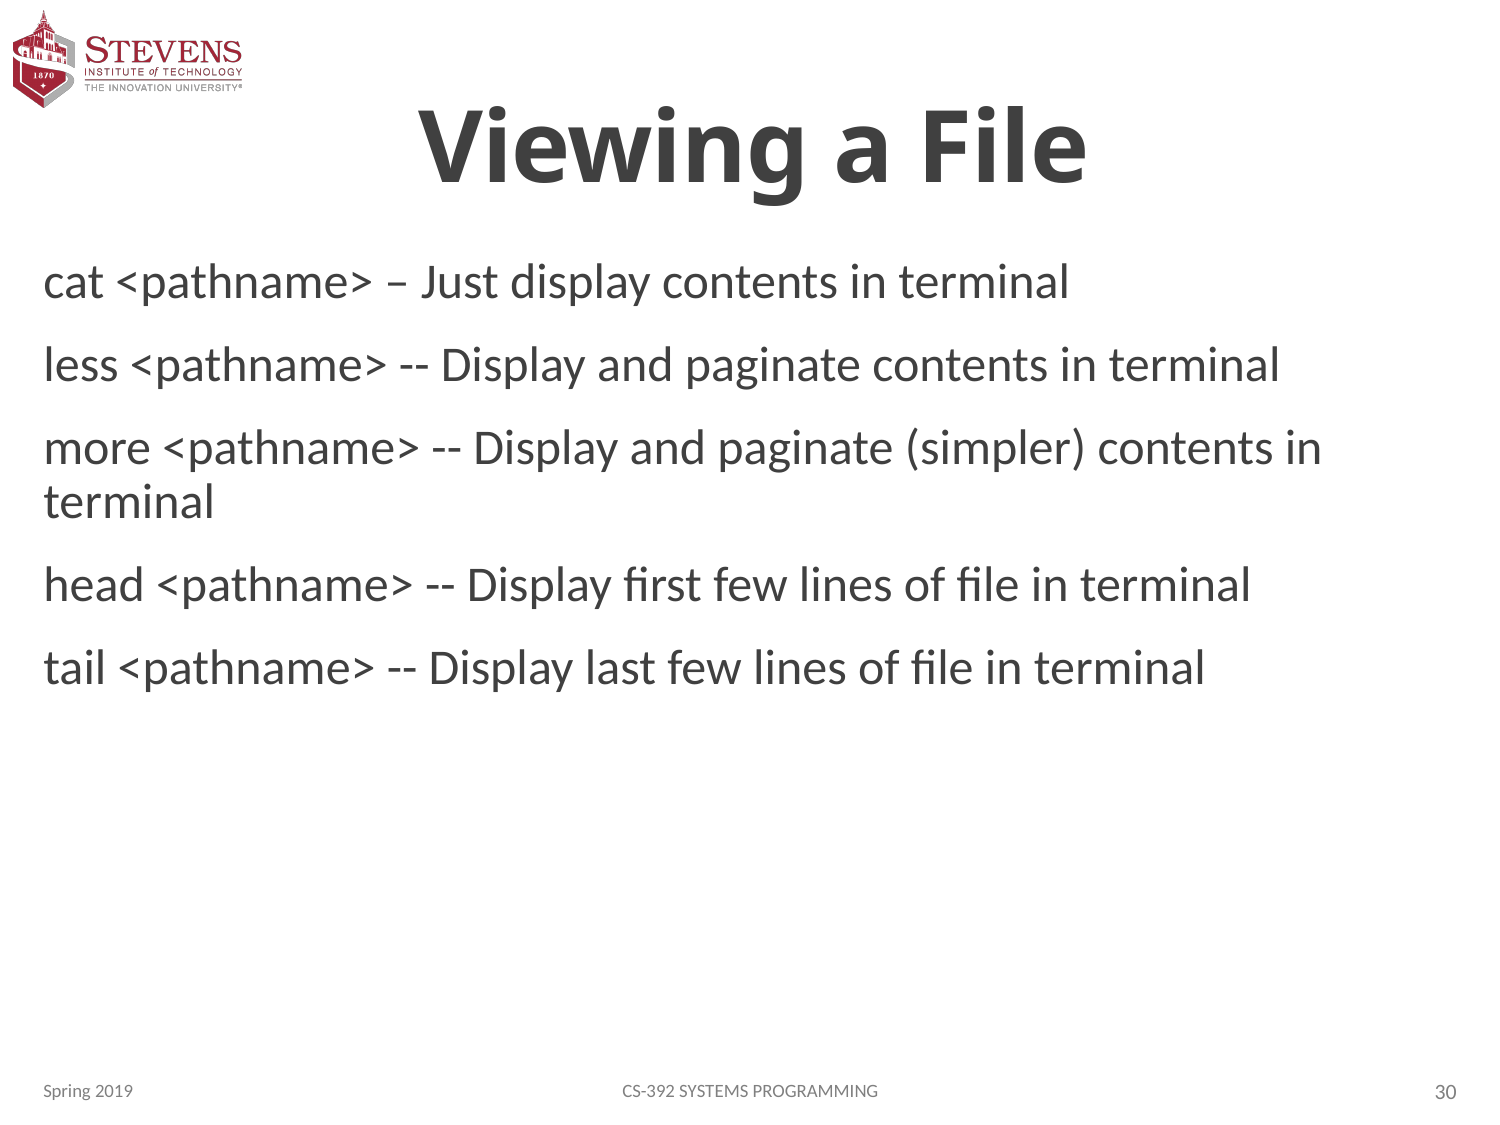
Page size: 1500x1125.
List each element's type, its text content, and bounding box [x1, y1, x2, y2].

list cat <pathname> – Just display contents in terminal less <pathname> -- Display and paginate contents in terminal more <pathname> -- Display and paginate (simpler) contents in terminal head <pathname> -- Display first few lines of file in terminal tail <pathname> -- Display last few lines of file in terminal [28, 247, 1472, 1021]
title Viewing a File [135, 5, 1373, 211]
footer CS-392 Systems Programming [453, 1059, 1047, 1120]
slide_number Spring 2019 [28, 1059, 333, 1120]
picture [13, 10, 135, 108]
slide_number 30 [1310, 1060, 1472, 1121]
